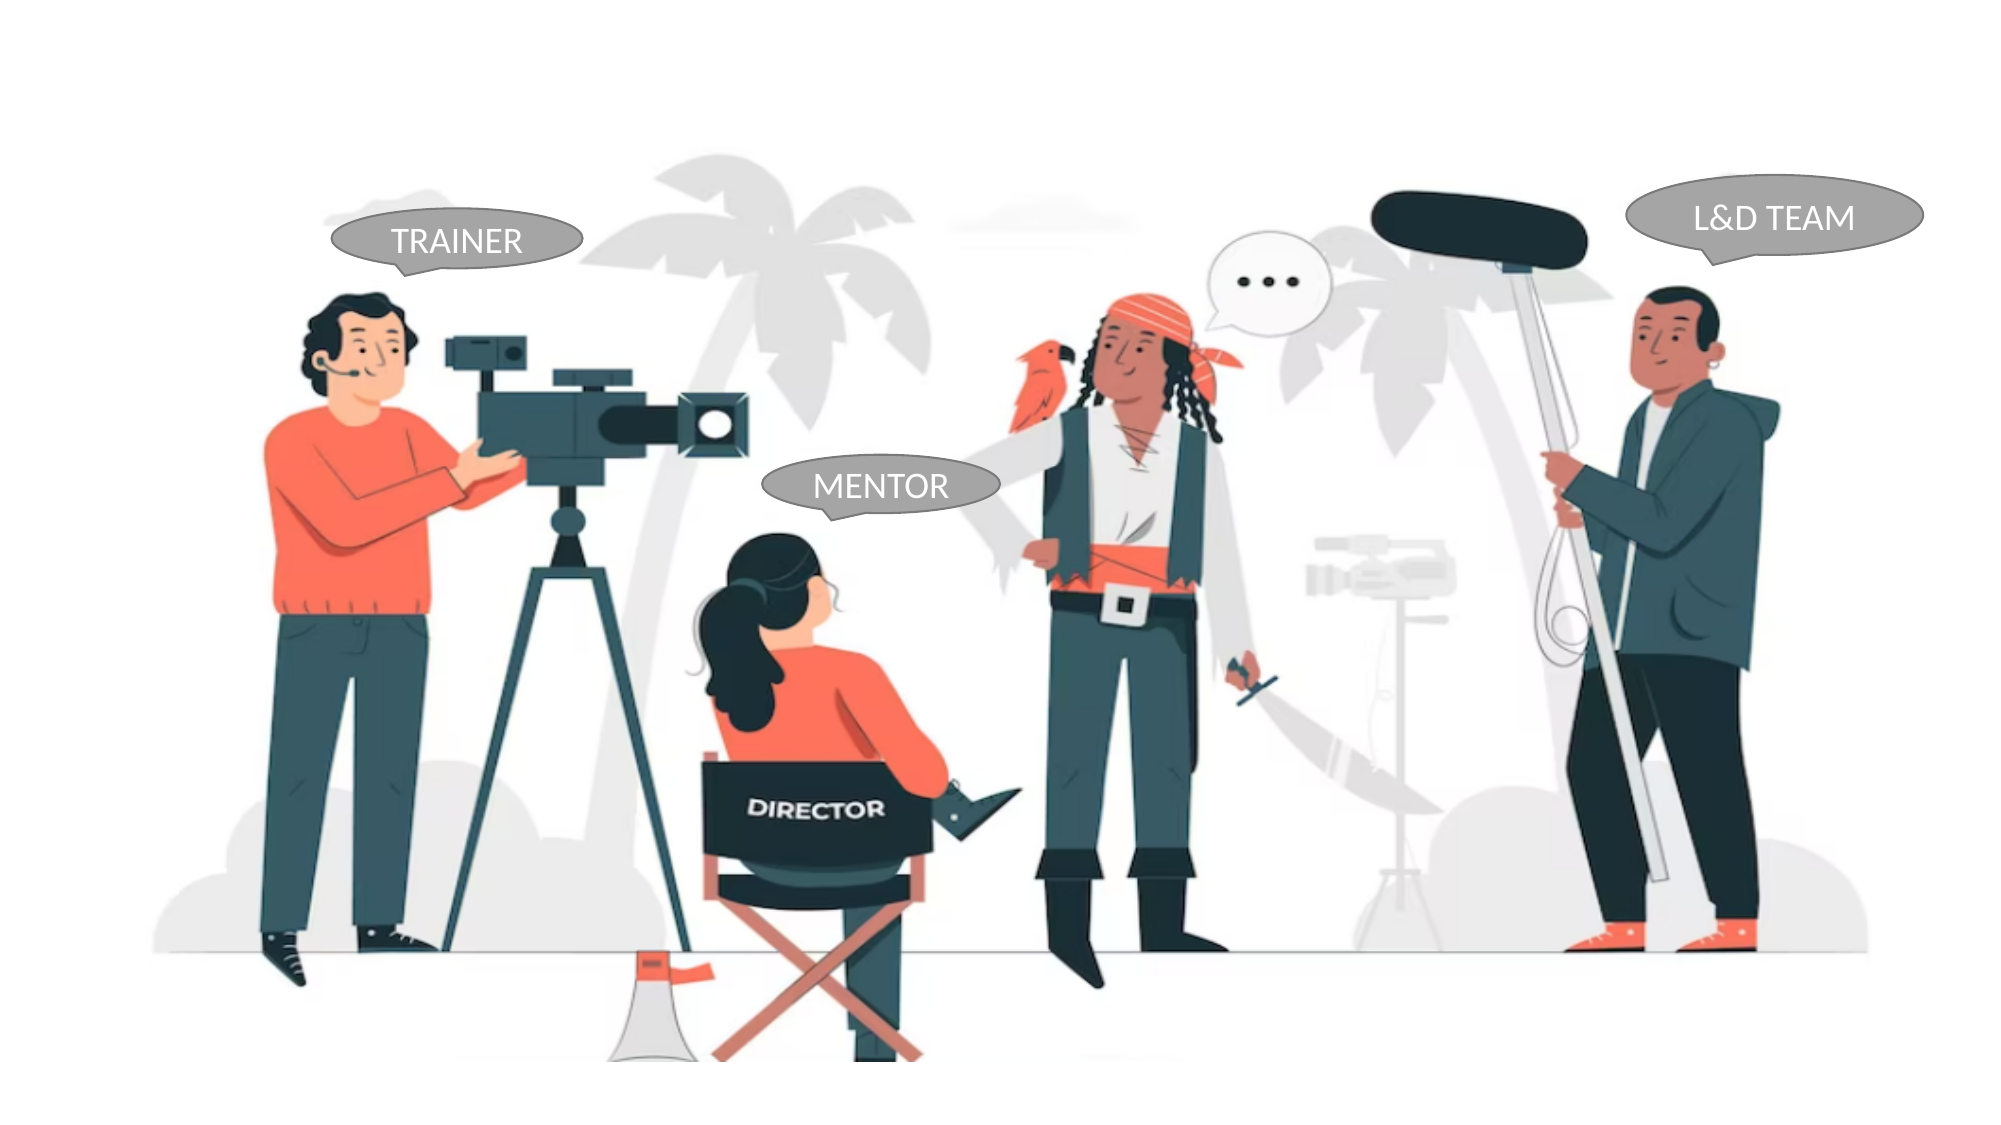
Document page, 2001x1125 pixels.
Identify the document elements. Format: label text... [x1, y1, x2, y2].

picture [123, 105, 1909, 1062]
text_box L&D TEAM [1909, 196, 1925, 234]
